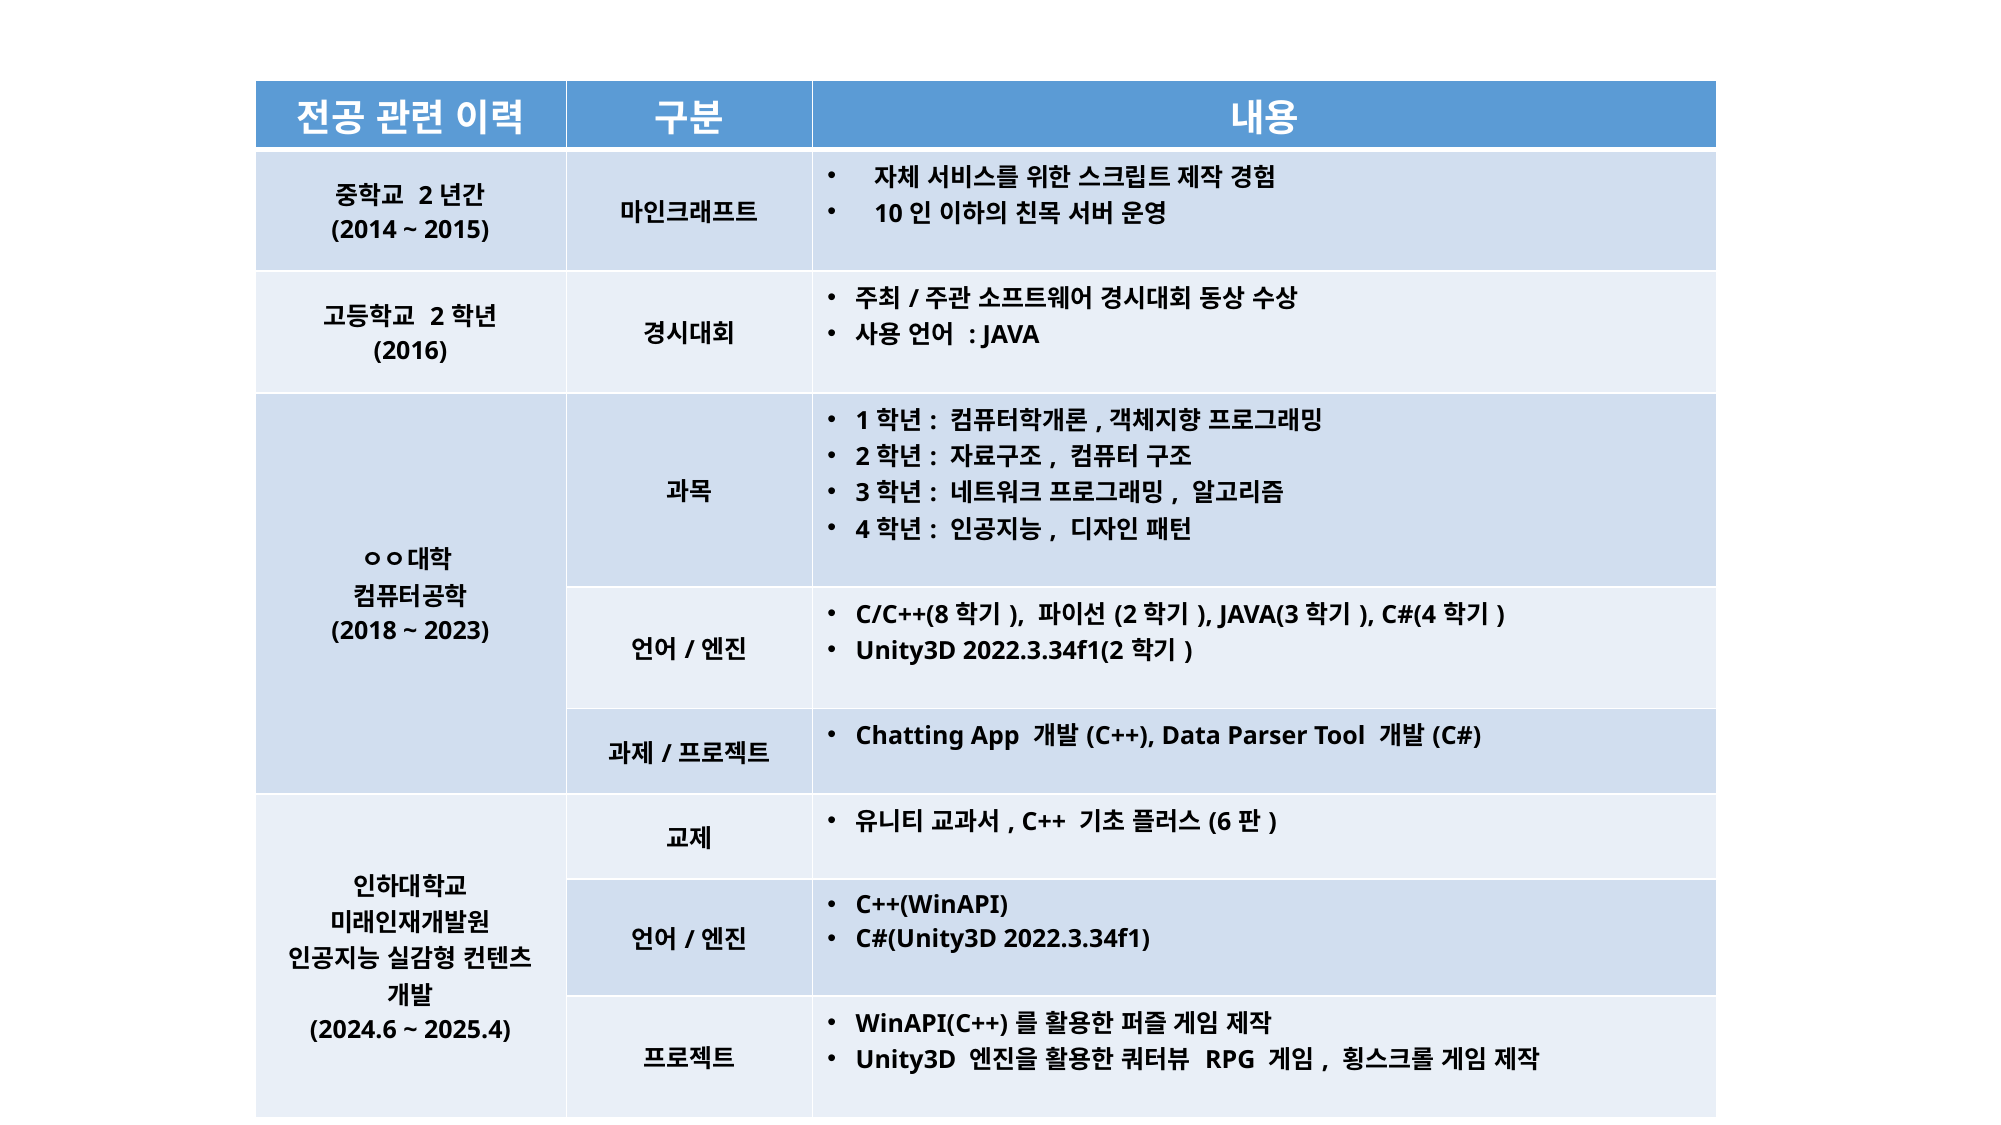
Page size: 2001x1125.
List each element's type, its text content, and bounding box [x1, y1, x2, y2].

table_cell 마인크래프트 [567, 152, 812, 270]
table_cell 과제/프로젝트 [567, 709, 812, 793]
table_cell 유니티 교과서, C++ 기초 플러스(6판) [813, 795, 1716, 878]
table_cell 자체 서비스를 위한 스크립트 제작 경험 10인 이하의 친목 서버 운영 [813, 152, 1716, 270]
table_header 구분 [567, 81, 812, 147]
table_cell 언어/엔진 [567, 588, 812, 708]
table_cell C++(WinAPI) C#(Unity3D 2022.3.34f1) [813, 880, 1716, 995]
table_cell WinAPI(C++)를 활용한 퍼즐 게임 제작 Unity3D 엔진을 활용한 쿼터뷰 RPG 게임, 횡스크롤 게임 제작 [813, 997, 1716, 1117]
table_cell 언어/엔진 [567, 880, 812, 995]
table_cell 경시대회 [567, 272, 812, 392]
table_cell 프로젝트 [567, 997, 812, 1117]
table_header 전공 관련 이력 [256, 81, 566, 147]
table_header 내용 [813, 81, 1716, 147]
table_cell 과목 [567, 394, 812, 586]
table_cell Chatting App 개발(C++), Data Parser Tool 개발(C#) [813, 709, 1716, 793]
table_cell 교제 [567, 795, 812, 878]
table_cell 인하대학교 미래인재개발원 인공지능 실감형 컨텐츠 개발 (2024.6 ~ 2025.4) [256, 795, 566, 1117]
table_cell 1학년: 컴퓨터학개론,객체지향 프로그래밍 2학년: 자료구조, 컴퓨터 구조 3학년: 네트워크 프로그래밍, 알고리즘 4학년: 인공지능, 디자인 패턴 [813, 394, 1716, 586]
table_cell ㅇㅇ대학 컴퓨터공학 (2018 ~ 2023) [256, 394, 566, 793]
table_cell 고등학교 2학년 (2016) [256, 272, 566, 392]
table_cell C/C++(8학기), 파이선(2학기), JAVA(3학기), C#(4학기) Unity3D 2022.3.34f1(2학기) [813, 588, 1716, 708]
table_cell 중학교 2년간 (2014 ~ 2015) [256, 152, 566, 270]
table_cell 주최/주관 소프트웨어 경시대회 동상 수상 사용 언어 : JAVA [813, 272, 1716, 392]
